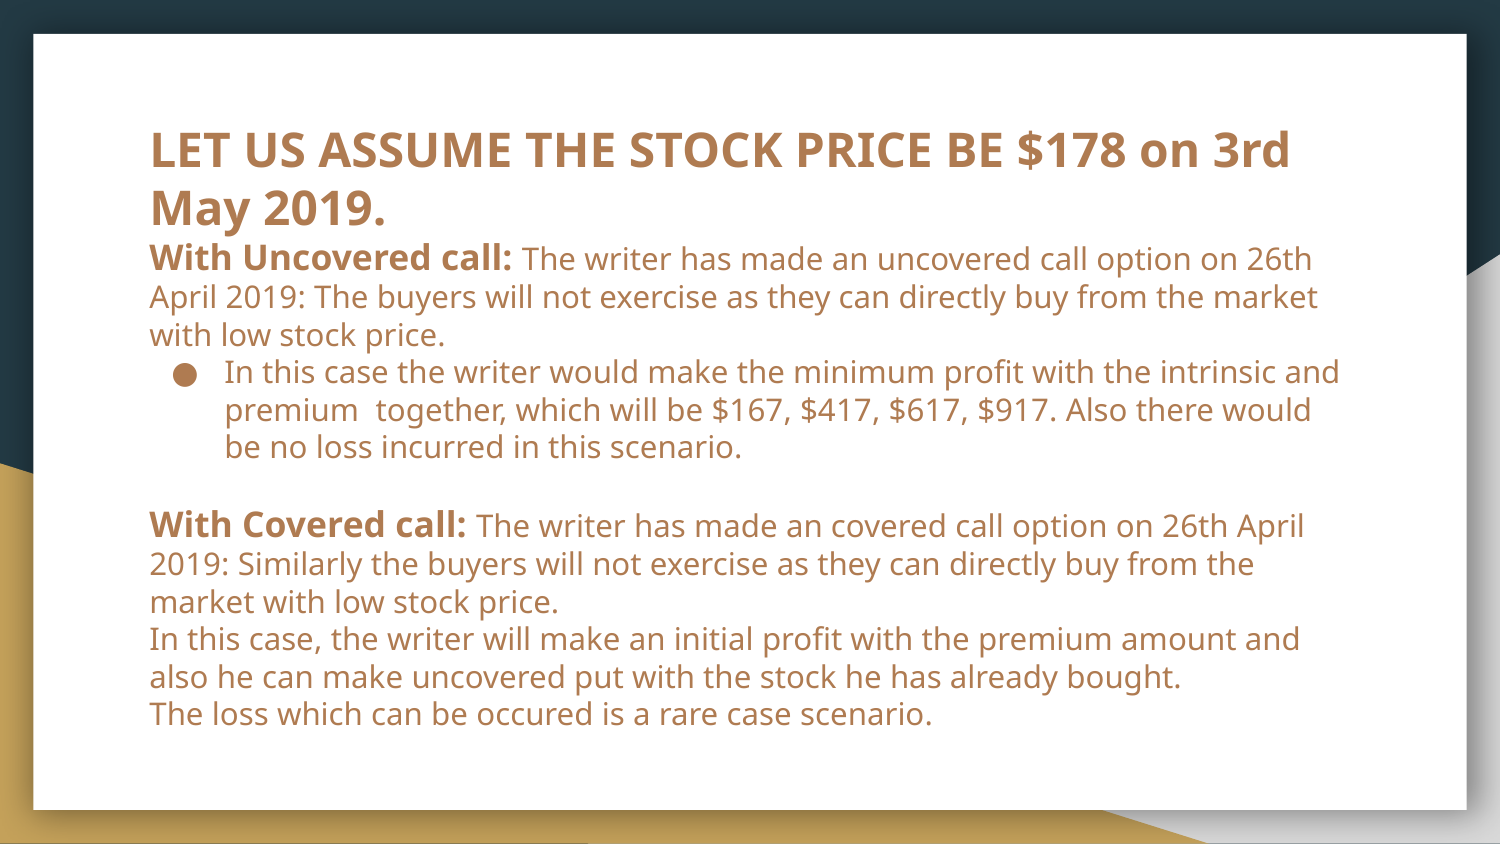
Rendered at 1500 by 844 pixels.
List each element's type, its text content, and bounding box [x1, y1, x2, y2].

title LET US ASSUME THE STOCK PRICE BE $178 on 3rd May 2019. With Uncovered call: The writer has made an uncovered call option on 26th April 2019: The buyers will not exercise as they can directly buy from the market with low stock price. In this case the writer would make the minimum profit with the intrinsic and premium together, which will be $167, $417, $617, $917. Also there would be no loss incurred in this scenario. With Covered call: The writer has made an covered call option on 26th April 2019: Similarly the buyers will not exercise as they can directly buy from the market with low stock price. In this case, the writer will make an initial profit with the premium amount and also he can make uncovered put with the stock he has already bought. The loss which can be occured is a rare case scenario. [134, 104, 1366, 772]
